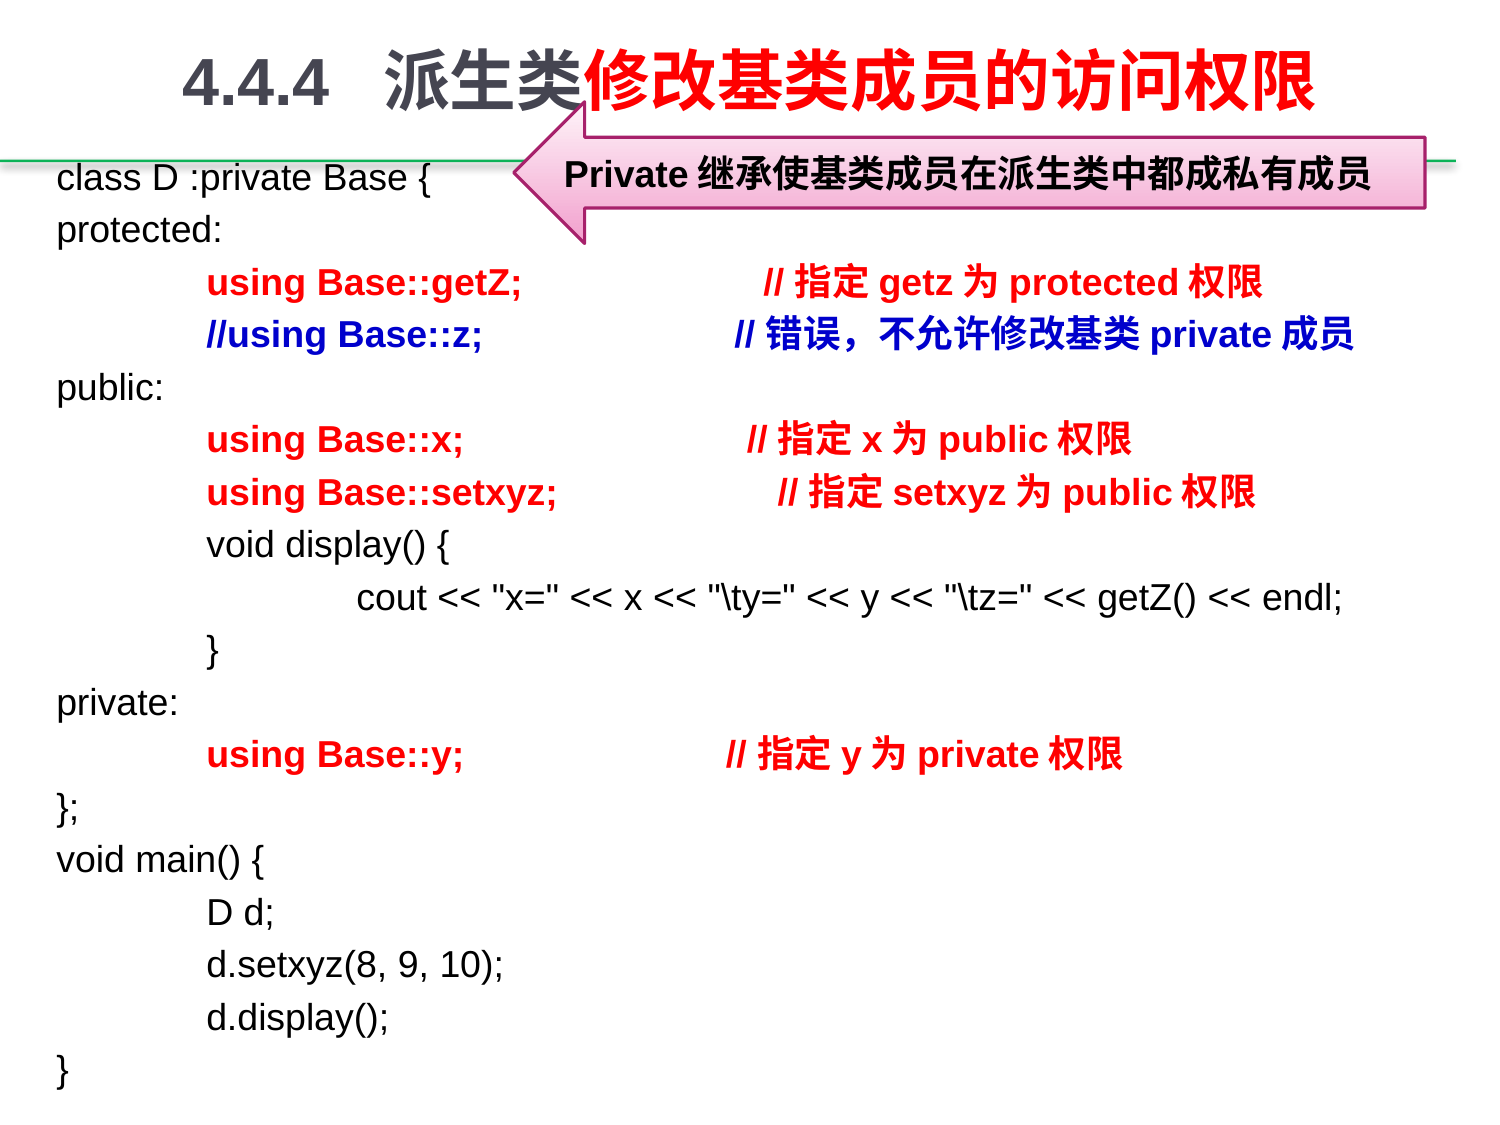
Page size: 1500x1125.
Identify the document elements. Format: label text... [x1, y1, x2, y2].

list class D :private Base { protected: using Base::getZ; //指定getz为protected权限 //using Base::z; //错误，不允许修改基类private成员 public: using Base::x; //指定x为public权限 using Base::setxyz; //指定setxyz为public权限 void display() { cout << "x=" << x << "\ty=" << y << "\tz=" << getZ() << endl; } private: using Base::y; //指定y为private权限 }; void main() { D d; d.setxyz(8, 9, 10); d.display(); } [41, 145, 1456, 1025]
title 4.4.4 派生类修改基类成员的访问权限 [75, 12, 1425, 146]
text_box Private继承使基类成员在派生类中都成私有成员 [512, 100, 1427, 245]
